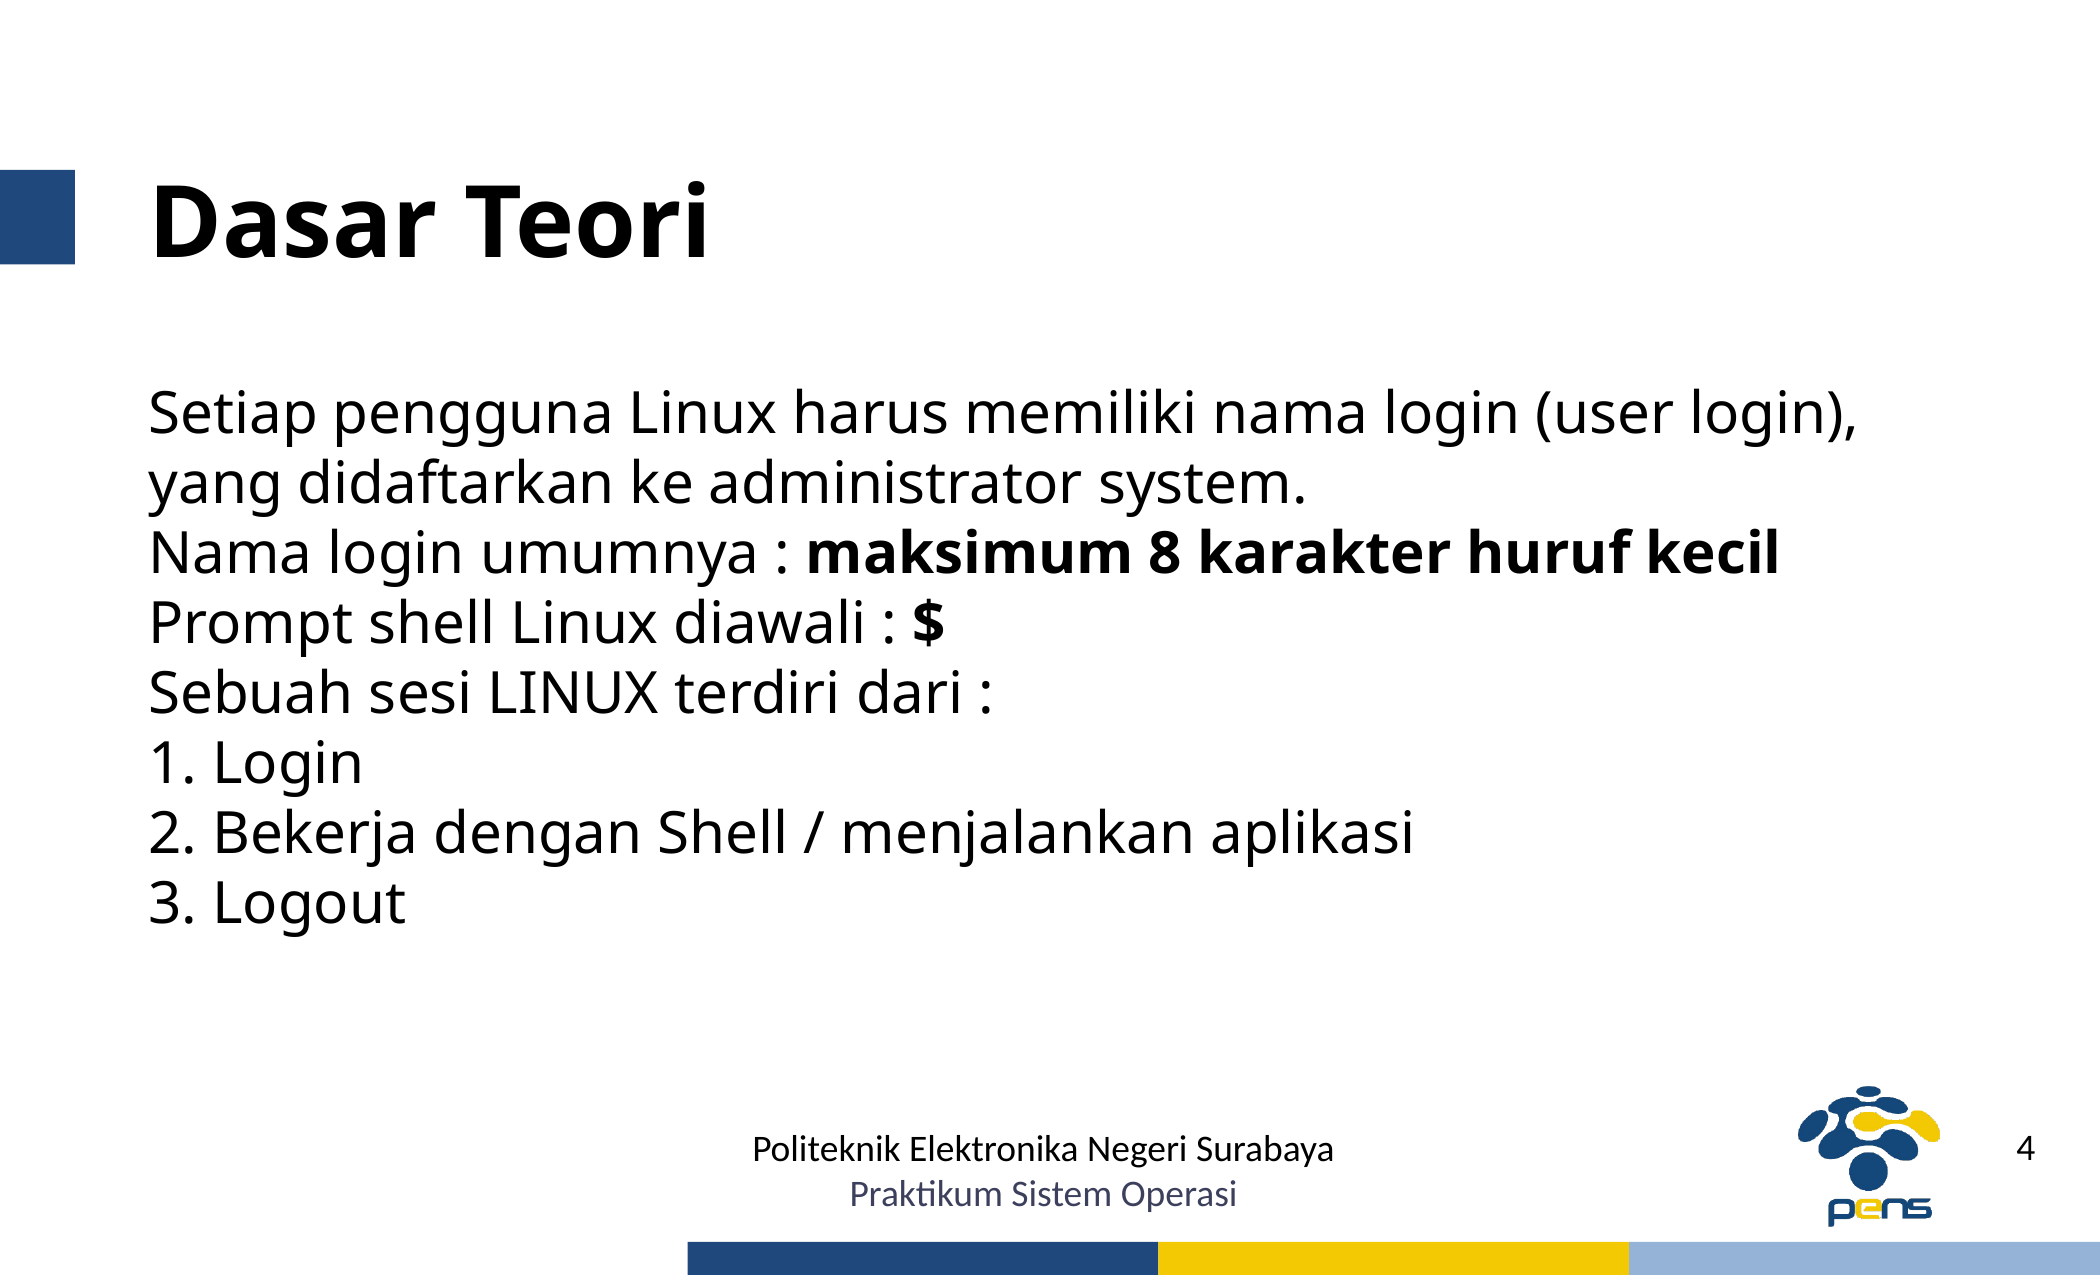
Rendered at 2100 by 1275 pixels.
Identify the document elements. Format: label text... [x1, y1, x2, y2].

list Setiap pengguna Linux harus memiliki nama login (user login), yang didaftarkan ke administrator system. Nama login umumnya : maksimum 8 karakter huruf kecil Prompt shell Linux diawali : $ Sebuah sesi LINUX terdiri dari : 1. Login 2. Bekerja dengan Shell / menjalankan aplikasi 3. Logout [148, 374, 1921, 1025]
picture [1790, 1080, 1948, 1231]
footer Politeknik Elektronika Negeri Surabaya Praktikum Sistem Operasi [650, 1123, 1438, 1215]
title Dasar Teori [148, 157, 1952, 279]
